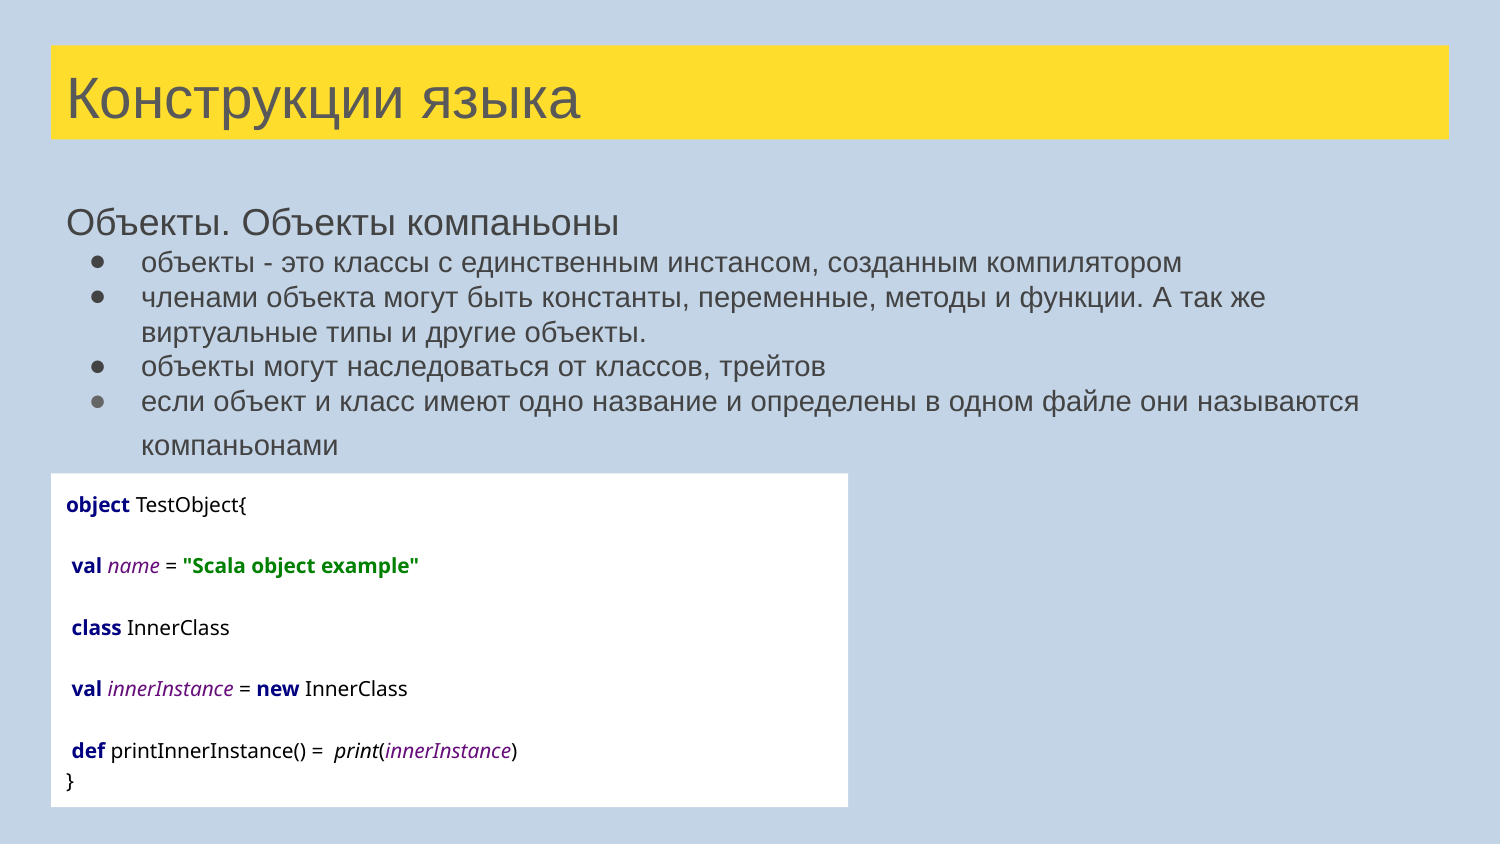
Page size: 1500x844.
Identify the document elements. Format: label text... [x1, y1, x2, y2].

text_box Объекты. Объекты компаньоны объекты - это классы с единственным инстансом, созданным компилятором членами объекта могут быть константы, переменные, методы и функции. А так же виртуальные типы и другие объекты. объекты могут наследоваться от классов, трейтов если объект и класс имеют одно название и определены в одном файле они называются компаньонами [51, 182, 1449, 480]
title Конструкции языка [51, 45, 1449, 140]
text_box object TestObject{ val name = "Scala object example" class InnerClass val innerInstance = new InnerClass def printInnerInstance() = print(innerInstance) } [51, 480, 849, 808]
